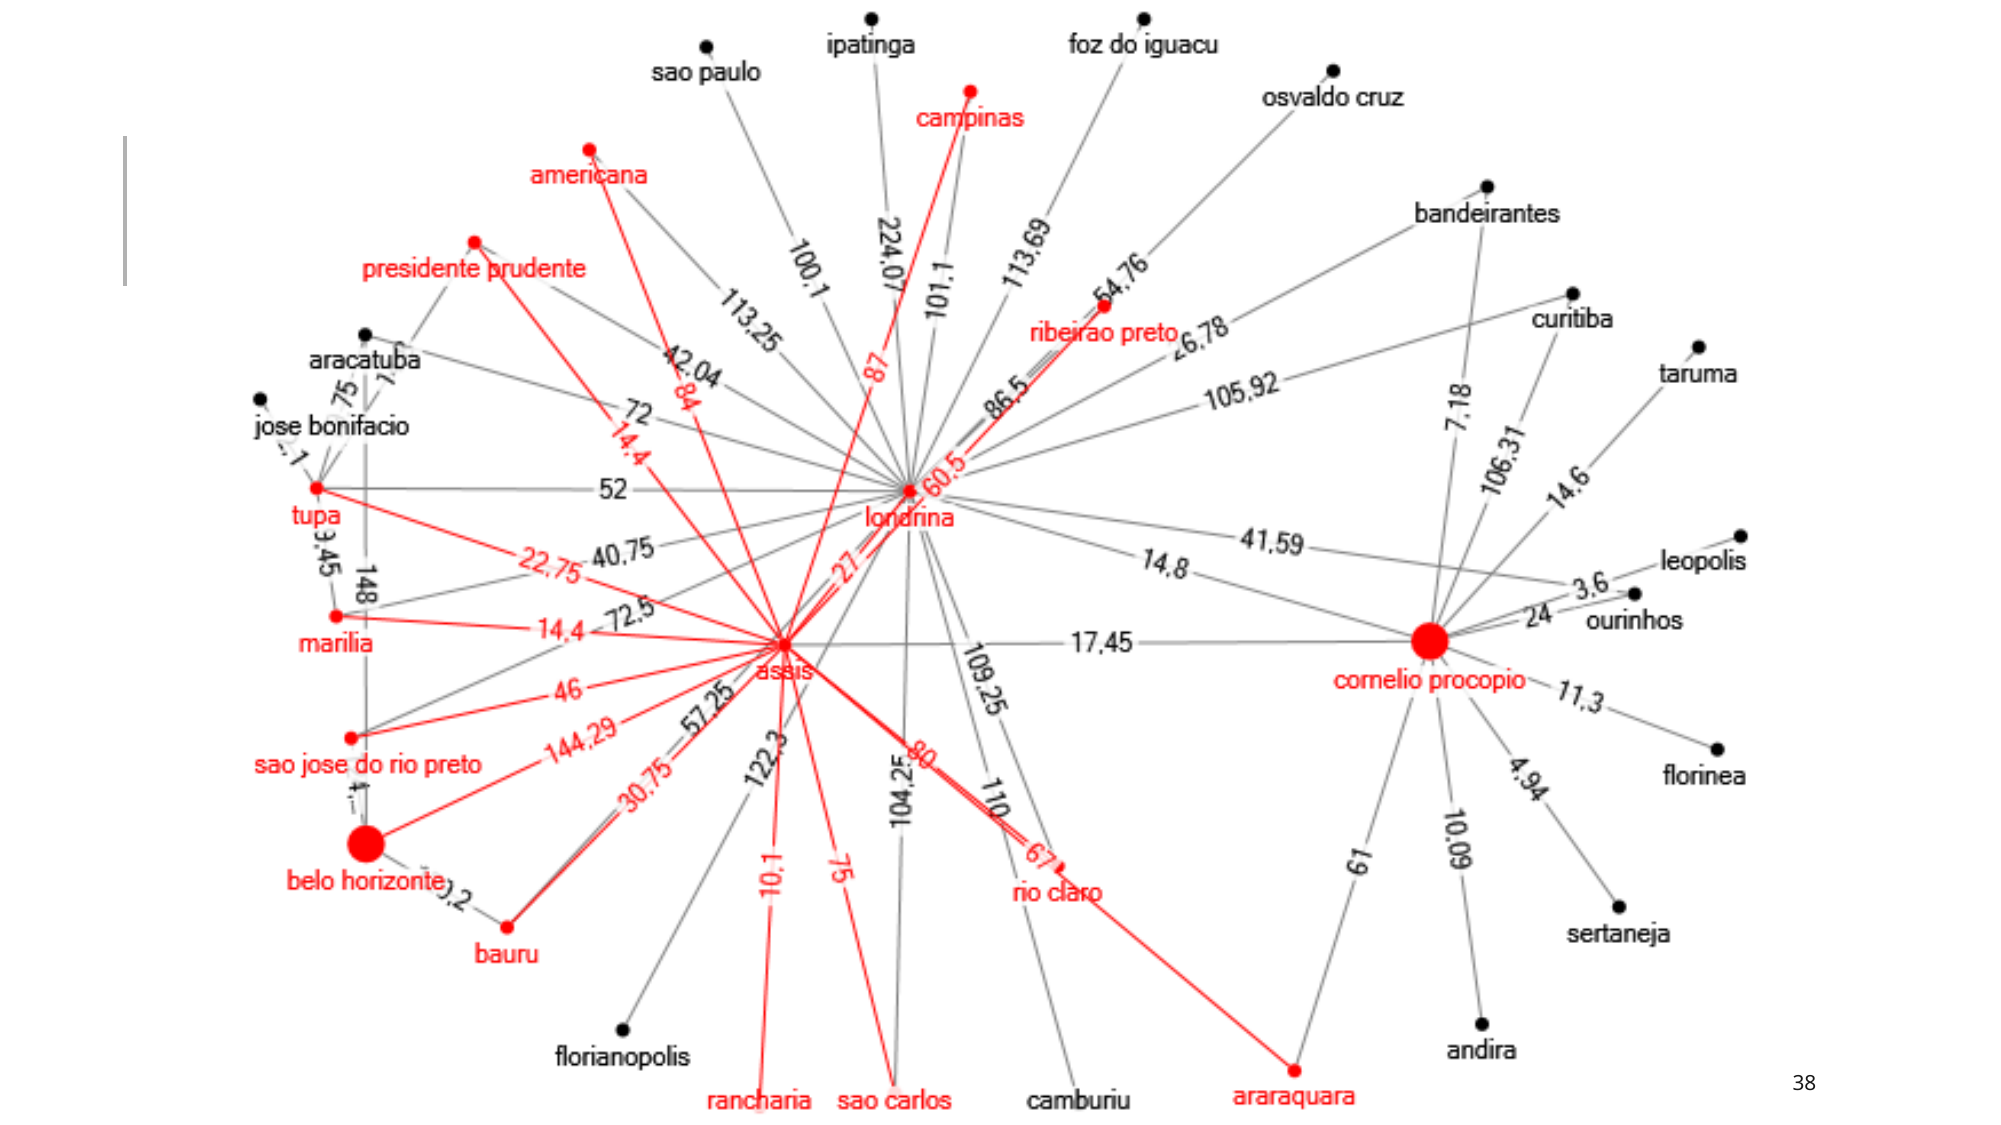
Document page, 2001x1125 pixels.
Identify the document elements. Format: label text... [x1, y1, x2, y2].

picture [240, 0, 1760, 1125]
slide_number 38 [1777, 1061, 1938, 1107]
